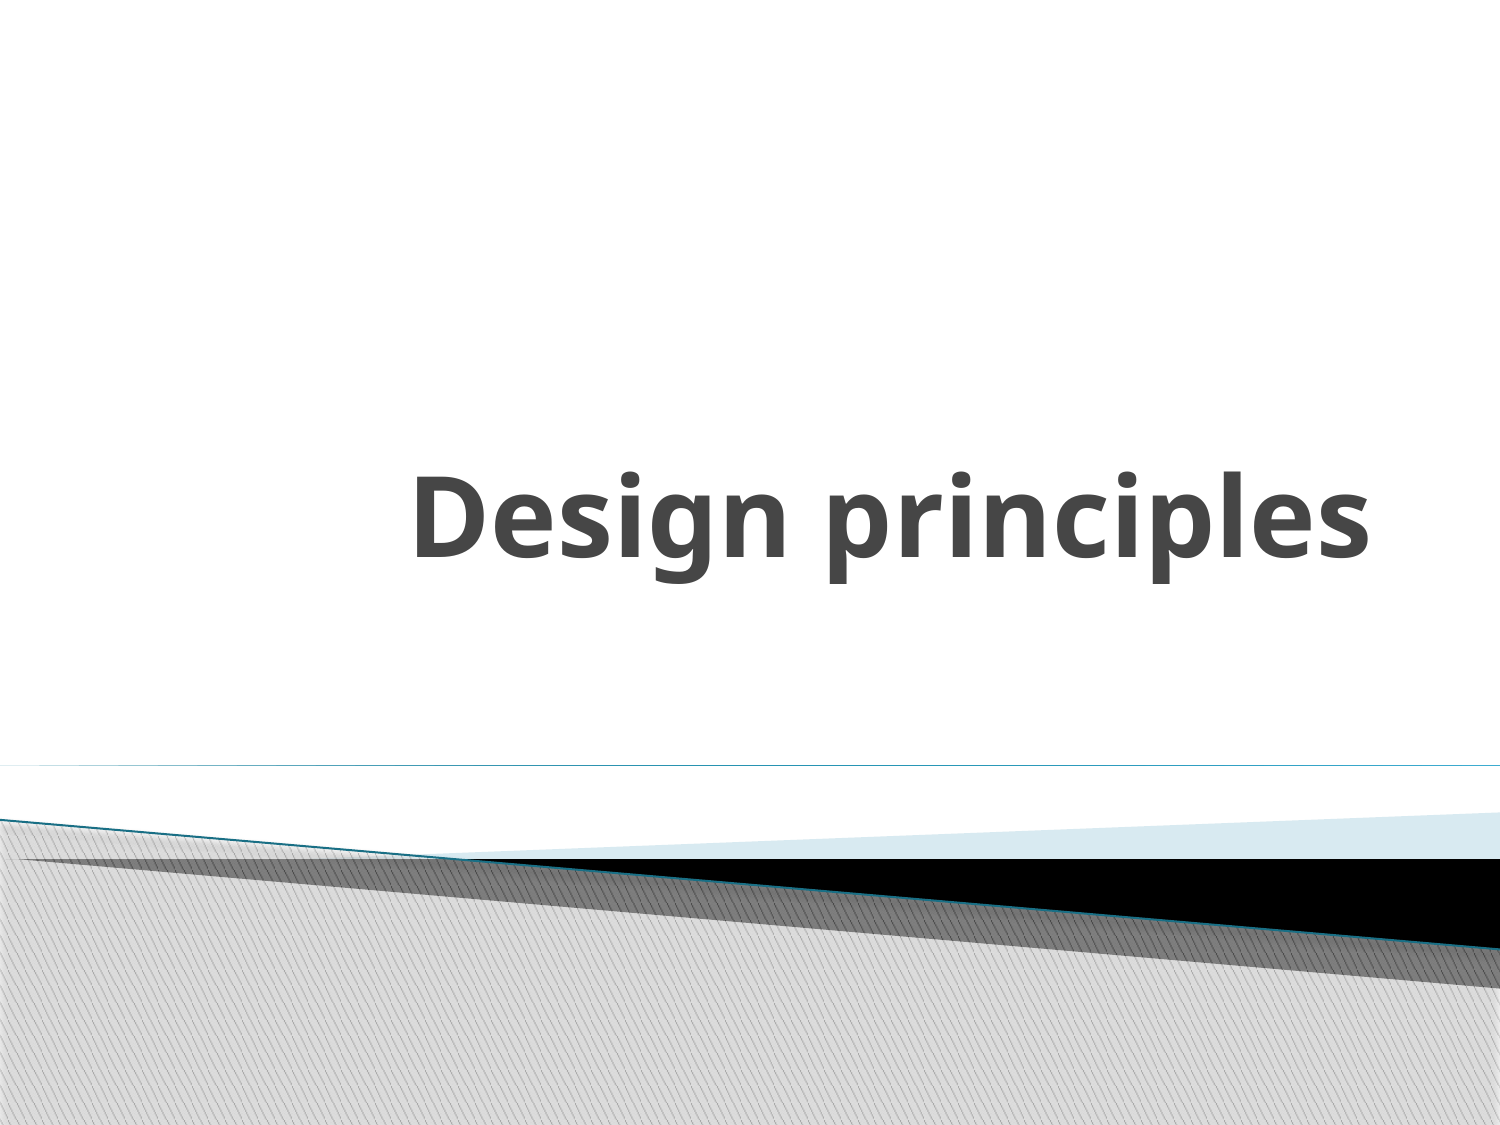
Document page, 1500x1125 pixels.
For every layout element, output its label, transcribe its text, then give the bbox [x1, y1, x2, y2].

picture [5, 859, 1500, 989]
title Design principles [112, 287, 1388, 588]
